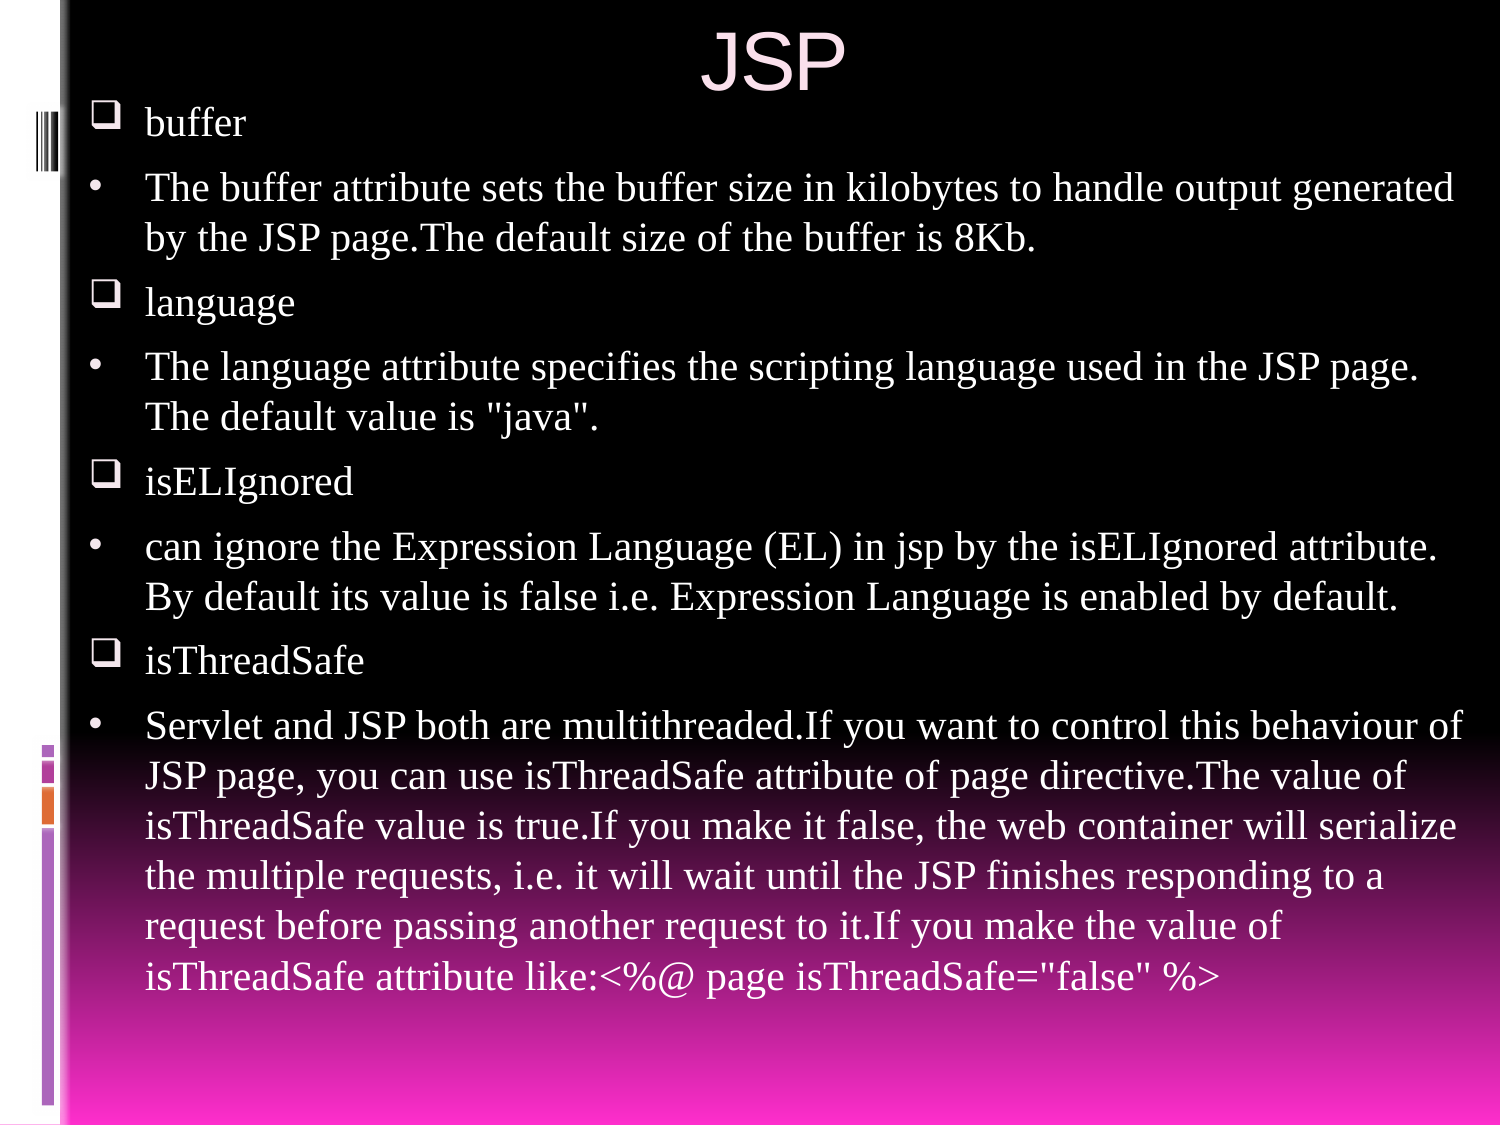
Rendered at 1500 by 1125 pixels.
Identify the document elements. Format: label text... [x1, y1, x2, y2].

title JSP [137, 0, 1413, 87]
list buffer The buffer attribute sets the buffer size in kilobytes to handle output generated by the JSP page.The default size of the buffer is 8Kb. language The language attribute specifies the scripting language used in the JSP page. The default value is "java". isELIgnored can ignore the Expression Language (EL) in jsp by the isELIgnored attribute. By default its value is false i.e. Expression Language is enabled by default. isThreadSafe Servlet and JSP both are multithreaded.If you want to control this behaviour of JSP page, you can use isThreadSafe attribute of page directive.The value of isThreadSafe value is true.If you make it false, the web container will serialize the multiple requests, i.e. it will wait until the JSP finishes responding to a request before passing another request to it.If you make the value of isThreadSafe attribute like:<%@ page isThreadSafe="false" %> [62, 87, 1500, 1125]
